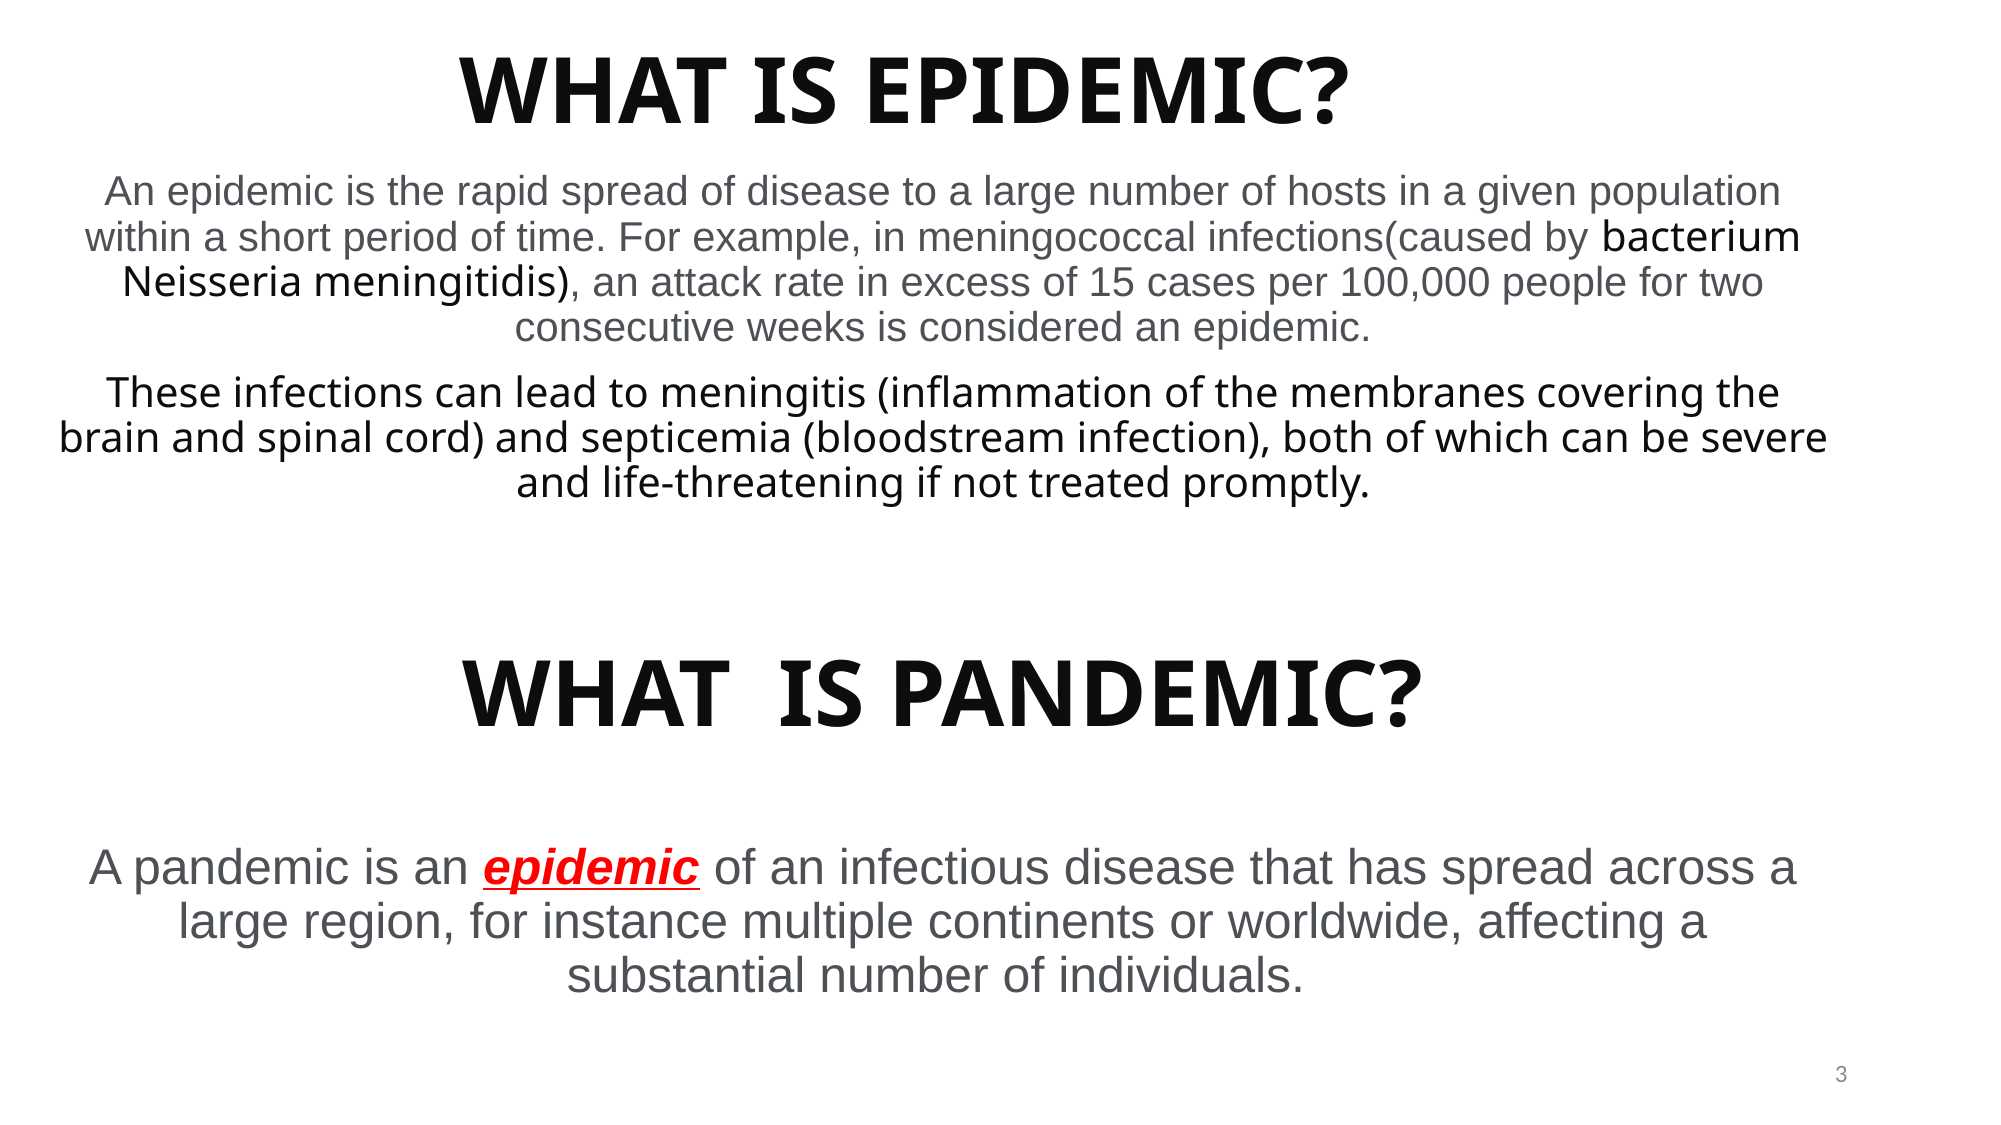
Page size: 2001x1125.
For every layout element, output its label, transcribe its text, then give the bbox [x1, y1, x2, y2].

slide_number 3 [1412, 1042, 1863, 1103]
subtitle An epidemic is the rapid spread of disease to a large number of hosts in a given population within a short period of time. For example, in meningococcal infections(caused by bacterium Neisseria meningitidis), an attack rate in excess of 15 cases per 100,000 people for two consecutive weeks is considered an epidemic. These infections can lead to meningitis (inflammation of the membranes covering the brain and spinal cord) and septicemia (bloodstream infection), both of which can be severe and life-threatening if not treated promptly. WHAT IS PANDEMIC? A pandemic is an epidemic of an infectious disease that has spread across a large region, for instance multiple continents or worldwide, affecting a substantial number of individuals. [37, 162, 1850, 1048]
title WHAT IS EPIDEMIC? [72, 21, 1573, 152]
